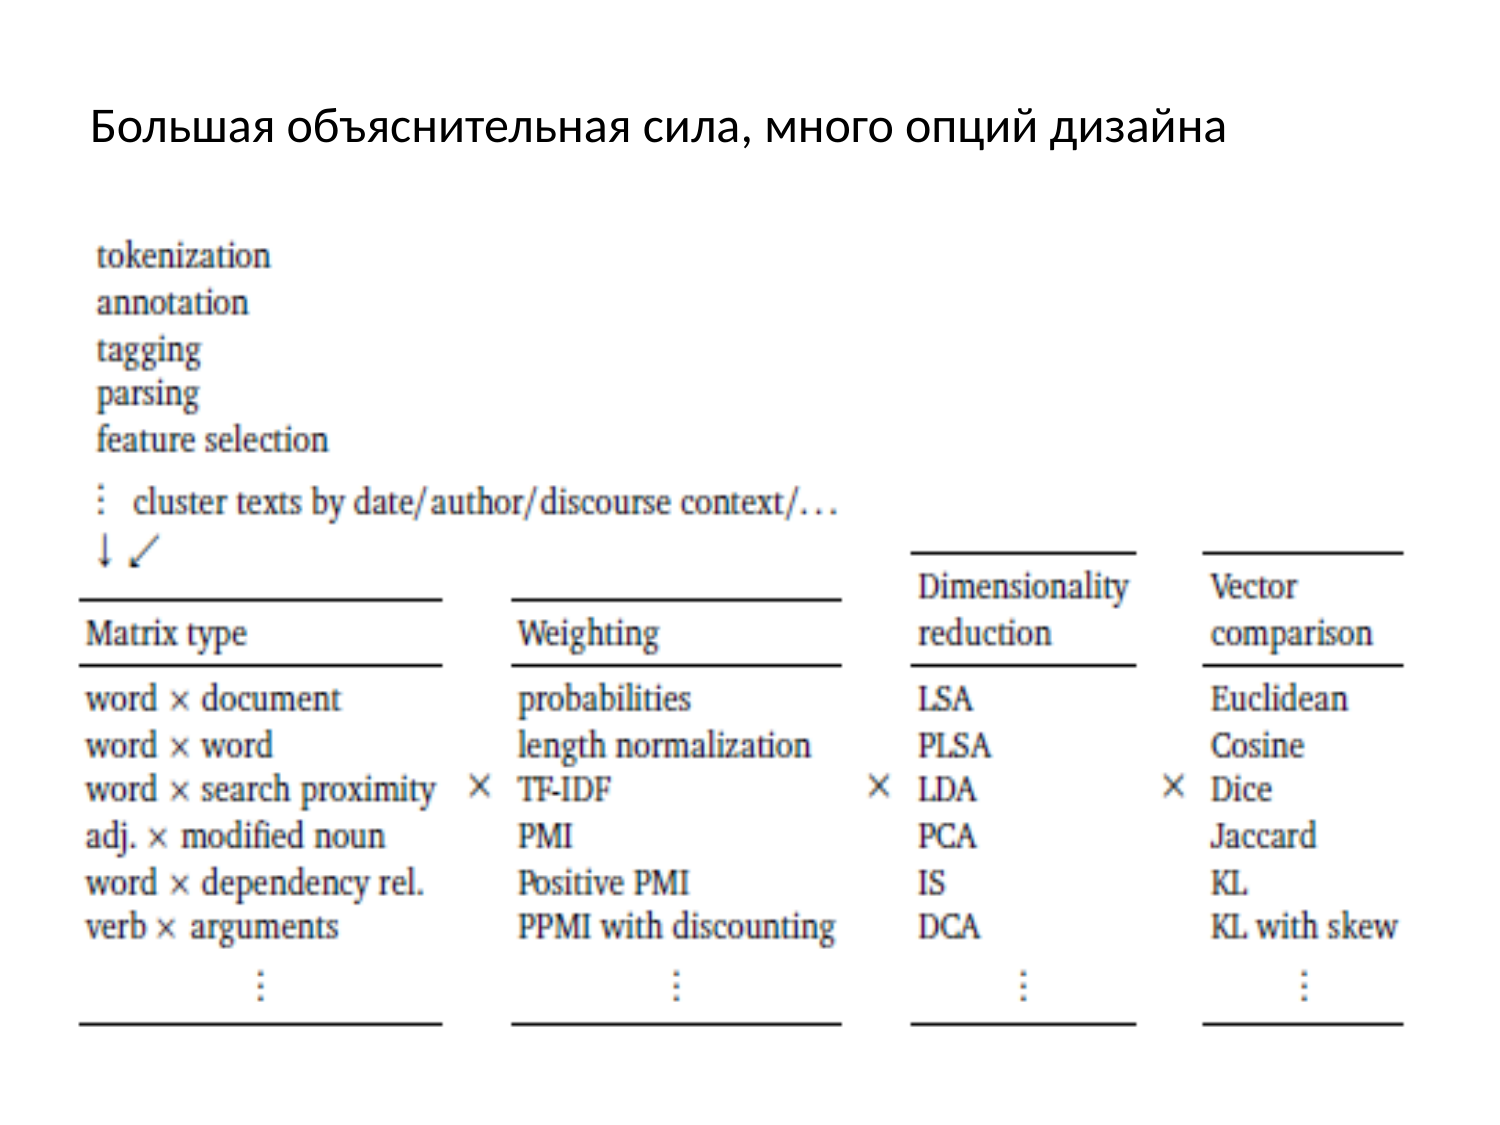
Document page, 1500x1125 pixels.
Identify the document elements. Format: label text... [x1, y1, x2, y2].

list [0, 222, 1466, 1055]
title Большая объяснительная сила, много опций дизайна [75, 45, 1425, 200]
